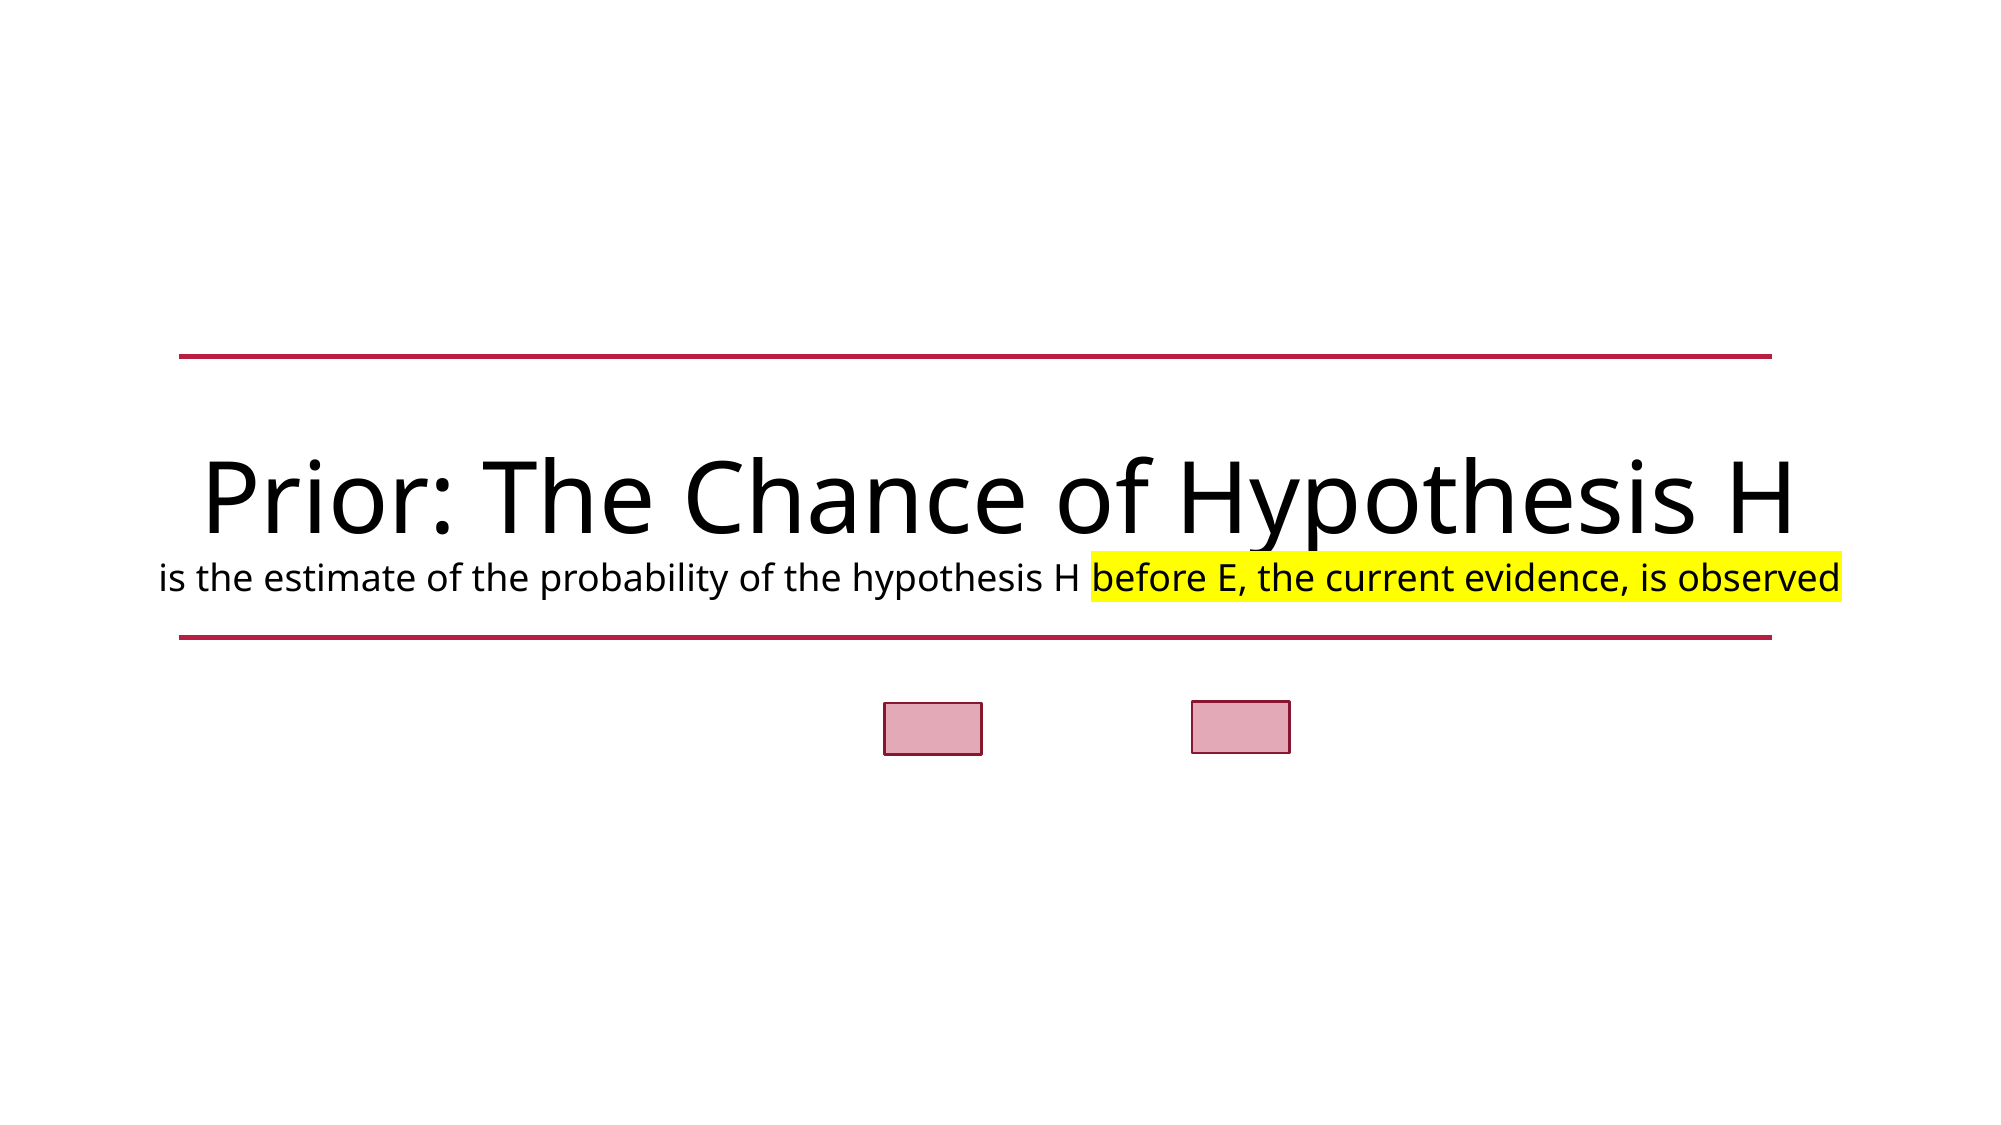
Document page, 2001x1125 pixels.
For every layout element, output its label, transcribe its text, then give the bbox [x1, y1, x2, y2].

text_box [1191, 700, 1291, 754]
text_box Prior: The Chance of Hypothesis H is the estimate of the probability of the hypothesis H before E, the current evidence, is observed [0, 426, 2000, 606]
text_box [883, 702, 983, 756]
